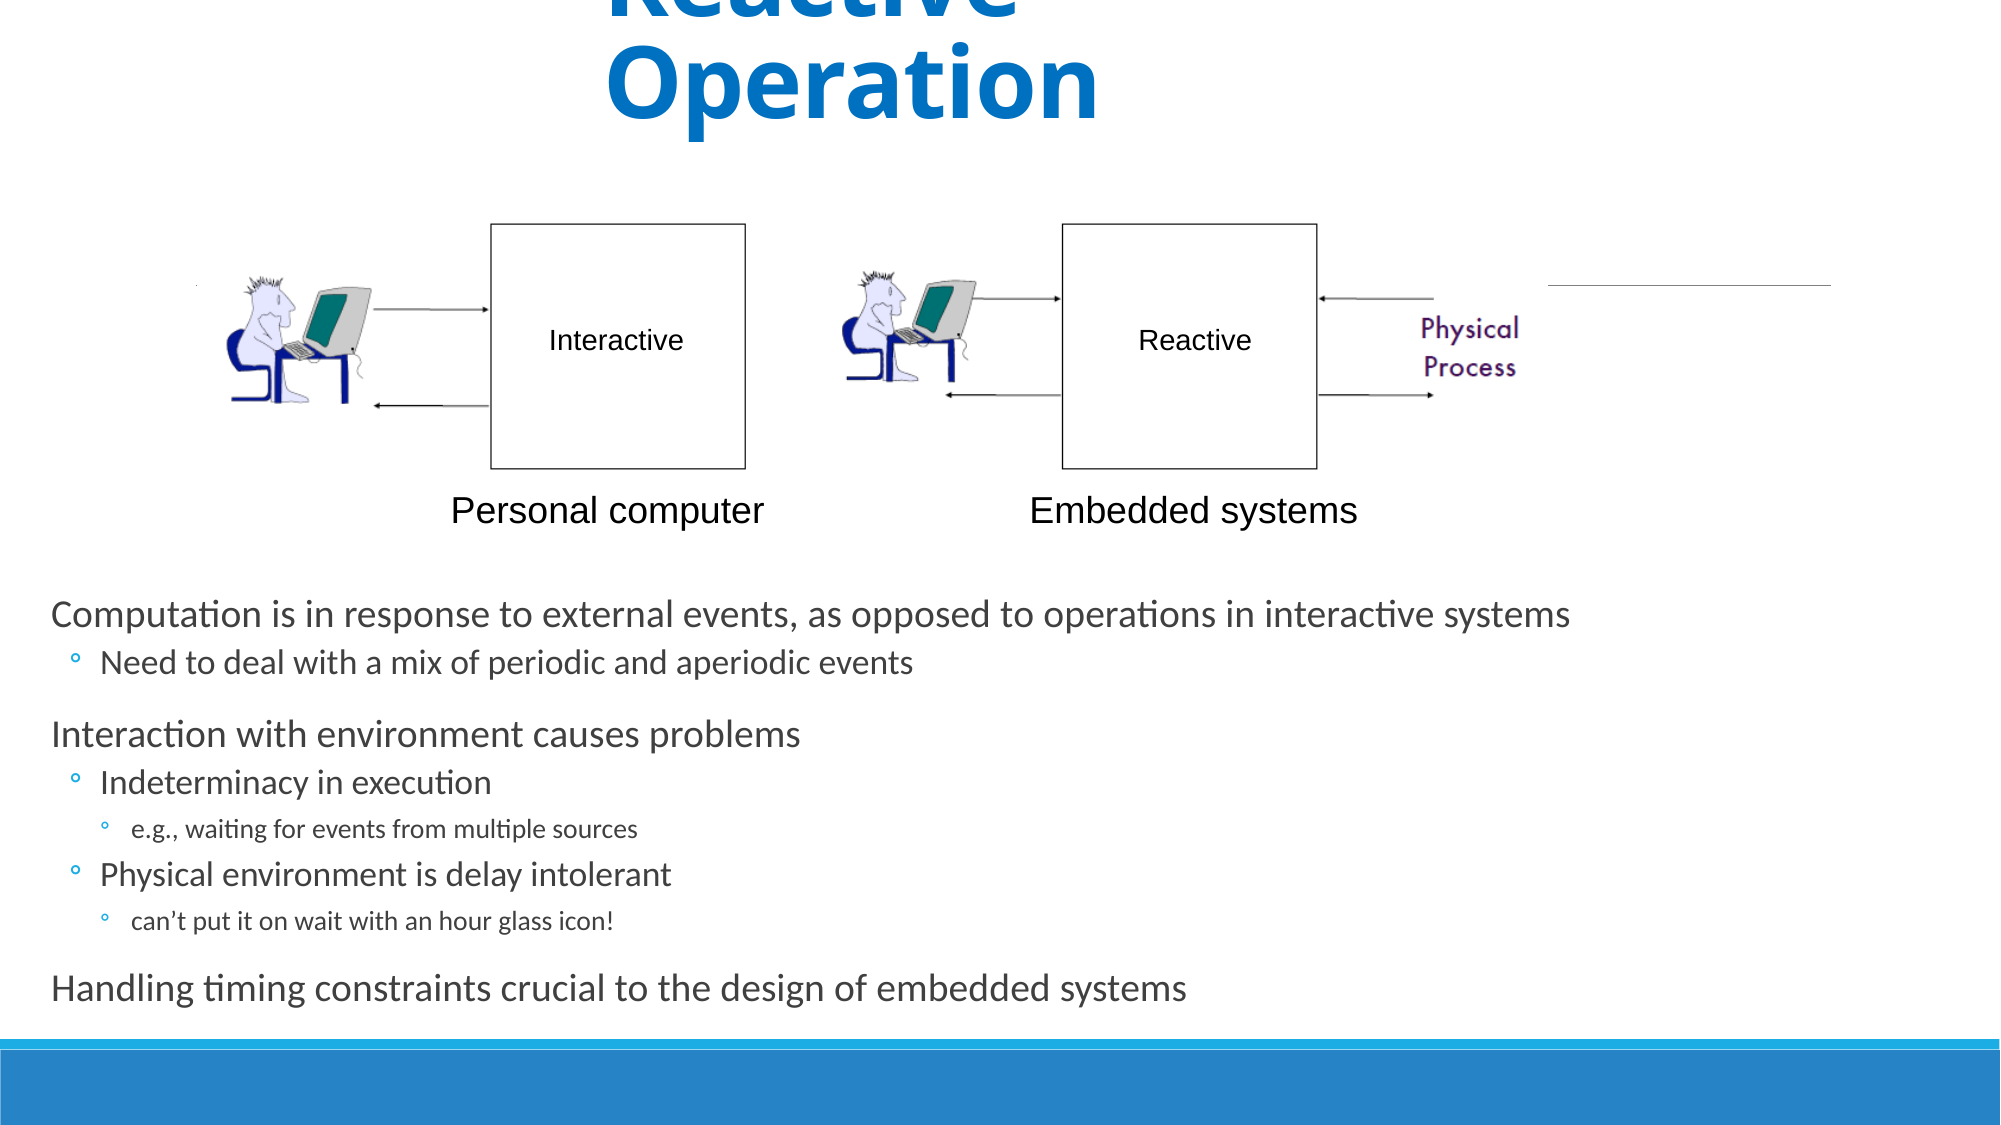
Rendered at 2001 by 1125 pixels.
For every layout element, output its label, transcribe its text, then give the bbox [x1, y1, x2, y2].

text_box Embedded systems [1014, 499, 1374, 539]
text_box Personal computer [435, 499, 780, 539]
list Computation is in response to external events, as opposed to operations in interactive systems Need to deal with a mix of periodic and aperiodic events Interaction with environment causes problems Indeterminacy in execution e.g., waiting for events from multiple sources Physical environment is delay intolerant can’t put it on wait with an hour glass icon! Handling timing constraints crucial to the design of embedded systems [35, 585, 1965, 1023]
title Reactive Operation [588, 26, 1376, 147]
picture [197, 195, 1549, 491]
